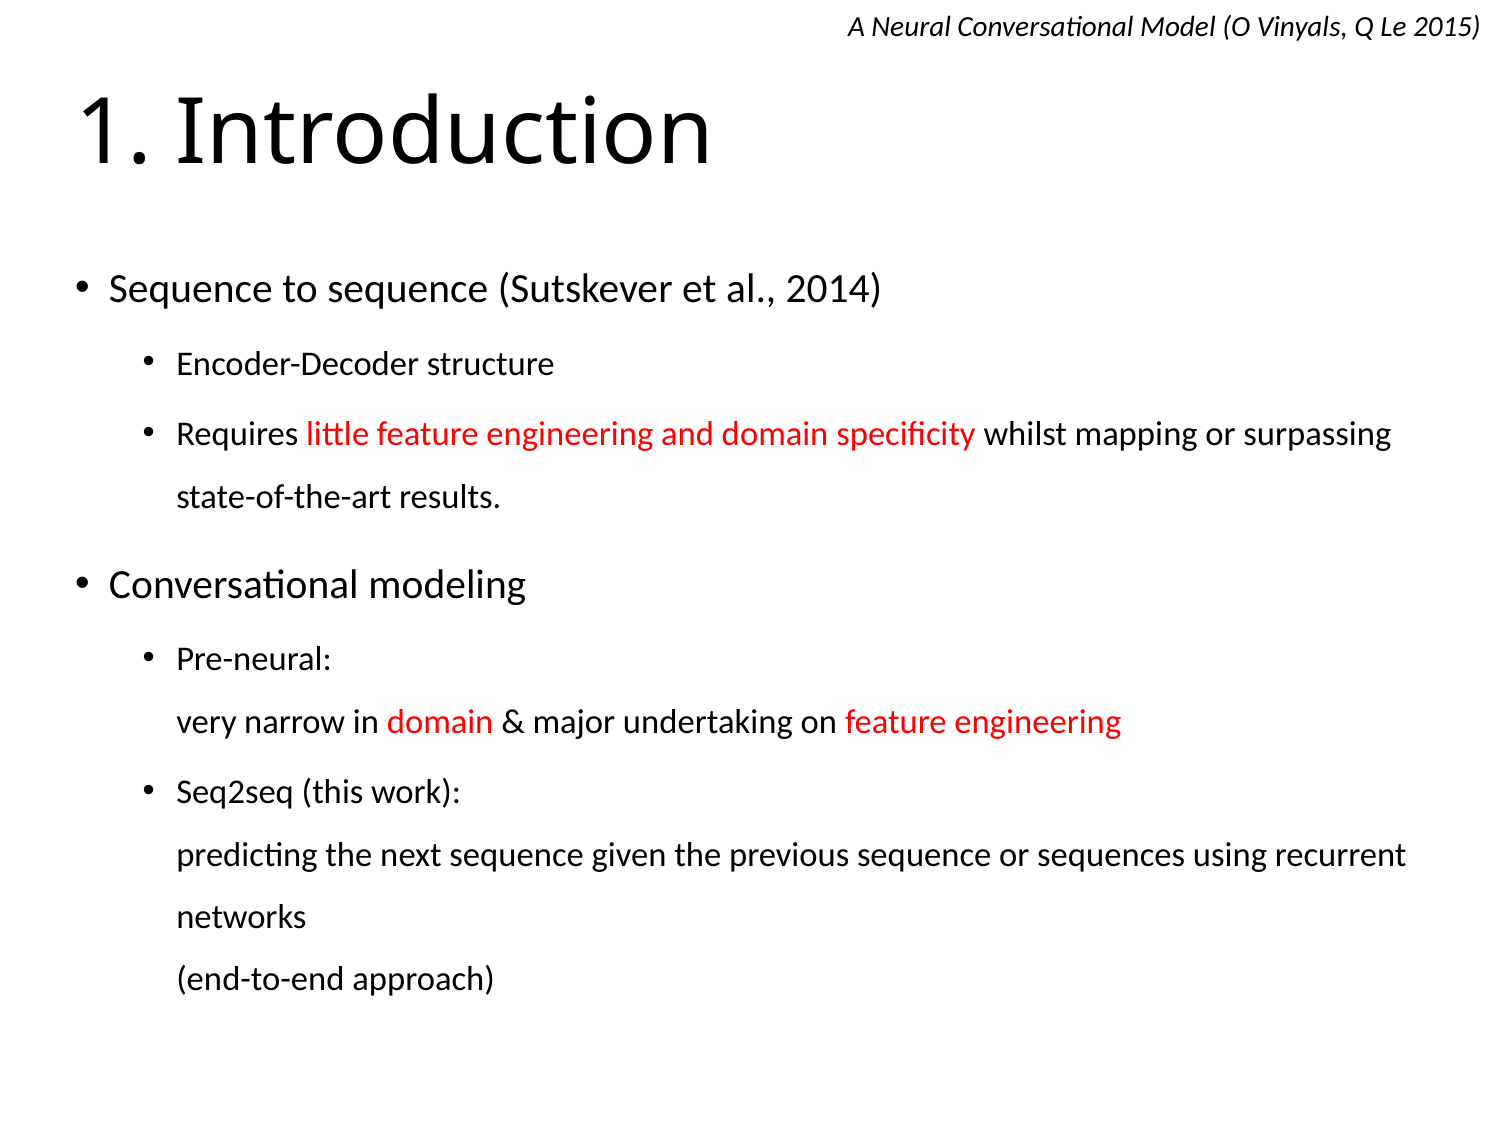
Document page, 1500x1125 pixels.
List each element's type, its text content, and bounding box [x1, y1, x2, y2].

list Sequence to sequence (Sutskever et al., 2014) Encoder-Decoder structure Requires little feature engineering and domain specificity whilst mapping or surpassing state-of-the-art results. Conversational modeling Pre-neural: very narrow in domain & major undertaking on feature engineering Seq2seq (this work): predicting the next sequence given the previous sequence or sequences using recurrent networks (end-to-end approach) [60, 228, 1440, 1014]
title 1. Introduction [60, 59, 1440, 209]
text_box A Neural Conversational Model (O Vinyals, Q Le 2015) [833, 0, 1497, 50]
